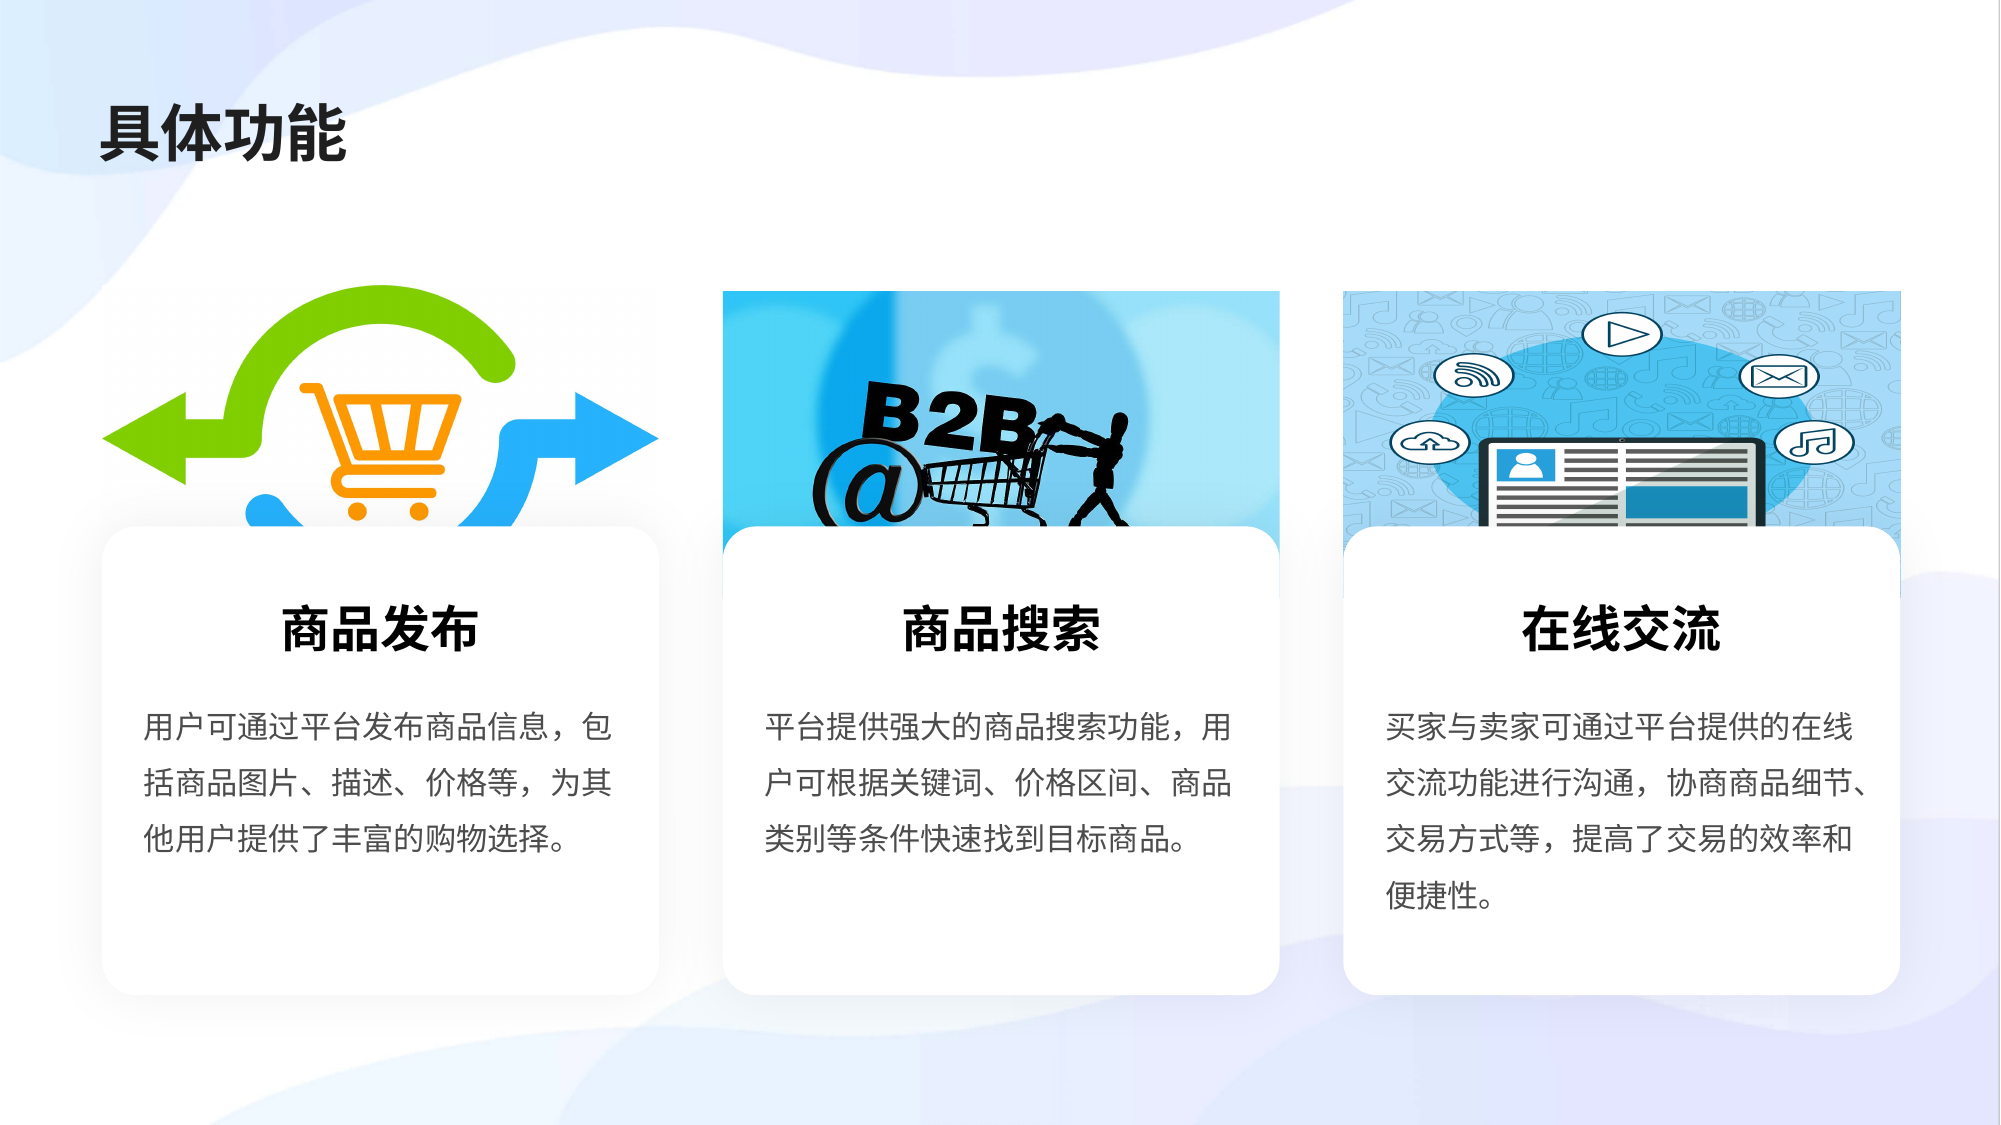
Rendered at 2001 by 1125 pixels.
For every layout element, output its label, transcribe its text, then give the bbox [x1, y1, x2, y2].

text_box [722, 603, 1280, 996]
text_box 商品发布 [119, 599, 642, 659]
text_box 用户可通过平台发布商品信息，包括商品图片、描述、价格等，为其他用户提供了丰富的购物选择。 [133, 683, 629, 948]
text_box 具体功能 [78, 43, 1922, 189]
text_box [1343, 605, 1901, 996]
text_box 商品搜索 [740, 605, 1263, 659]
text_box 在线交流 [1360, 606, 1883, 659]
text_box 平台提供强大的商品搜索功能，用户可根据关键词、价格区间、商品类别等条件快速找到目标商品。 [753, 683, 1249, 948]
text_box 买家与卖家可通过平台提供的在线交流功能进行沟通，协商商品细节、交易方式等，提高了交易的效率和便捷性。 [1374, 683, 1870, 948]
text_box [102, 598, 660, 996]
picture [0, 0, 2001, 1125]
